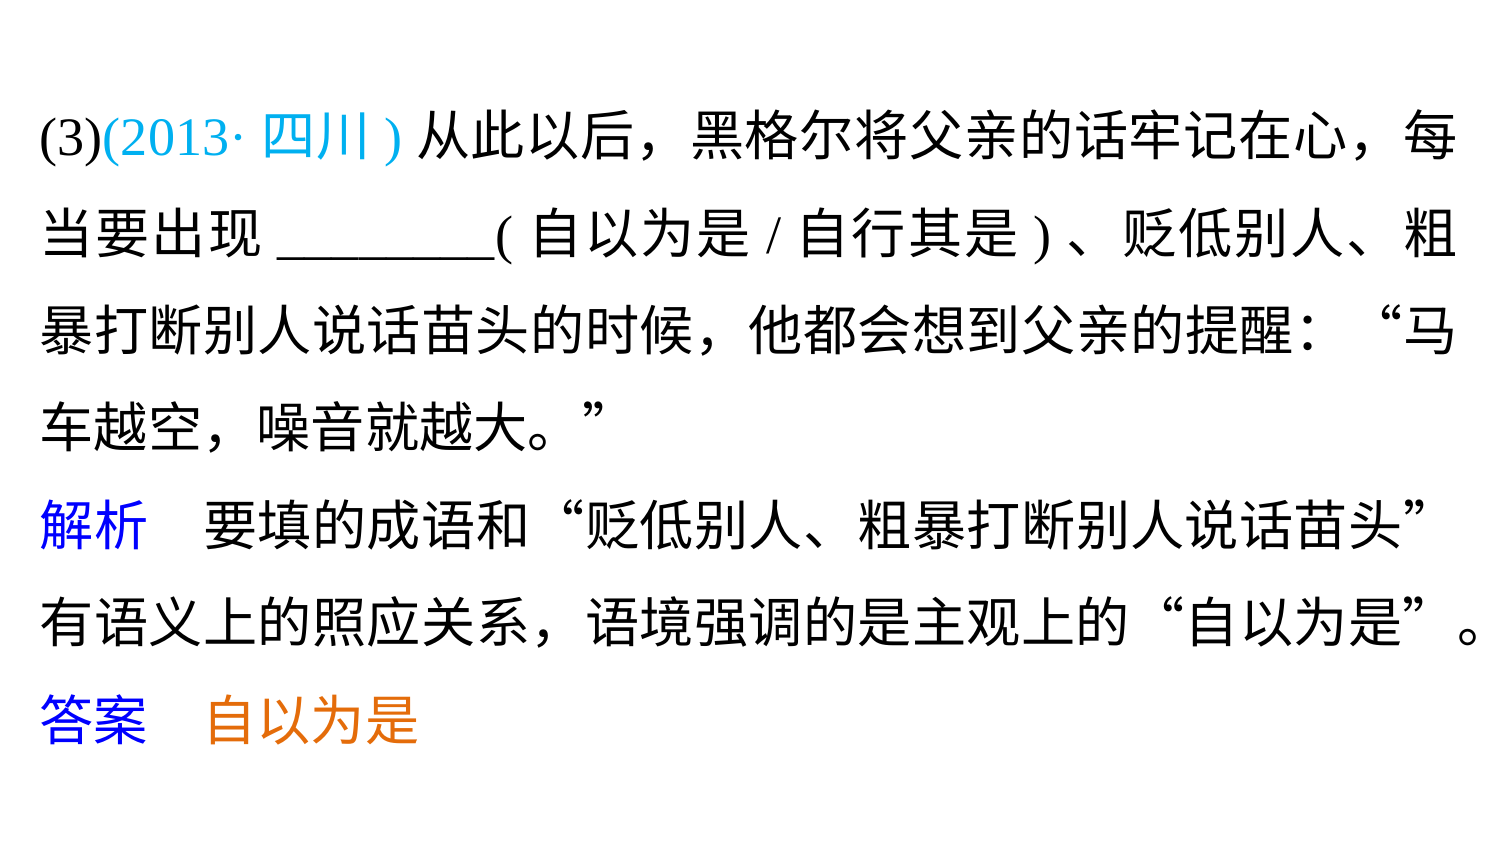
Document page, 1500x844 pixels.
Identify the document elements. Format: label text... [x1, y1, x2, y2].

text_box (3)(2013·四川)从此以后，黑格尔将父亲的话牢记在心，每当要出现________(自以为是/自行其是)、贬低别人、粗暴打断别人说话苗头的时候，他都会想到父亲的提醒：“马车越空，噪音就越大。” 解析 要填的成语和“贬低别人、粗暴打断别人说话苗头”有语义上的照应关系，语境强调的是主观上的“自以为是”。 答案 自以为是 [24, 61, 1473, 759]
